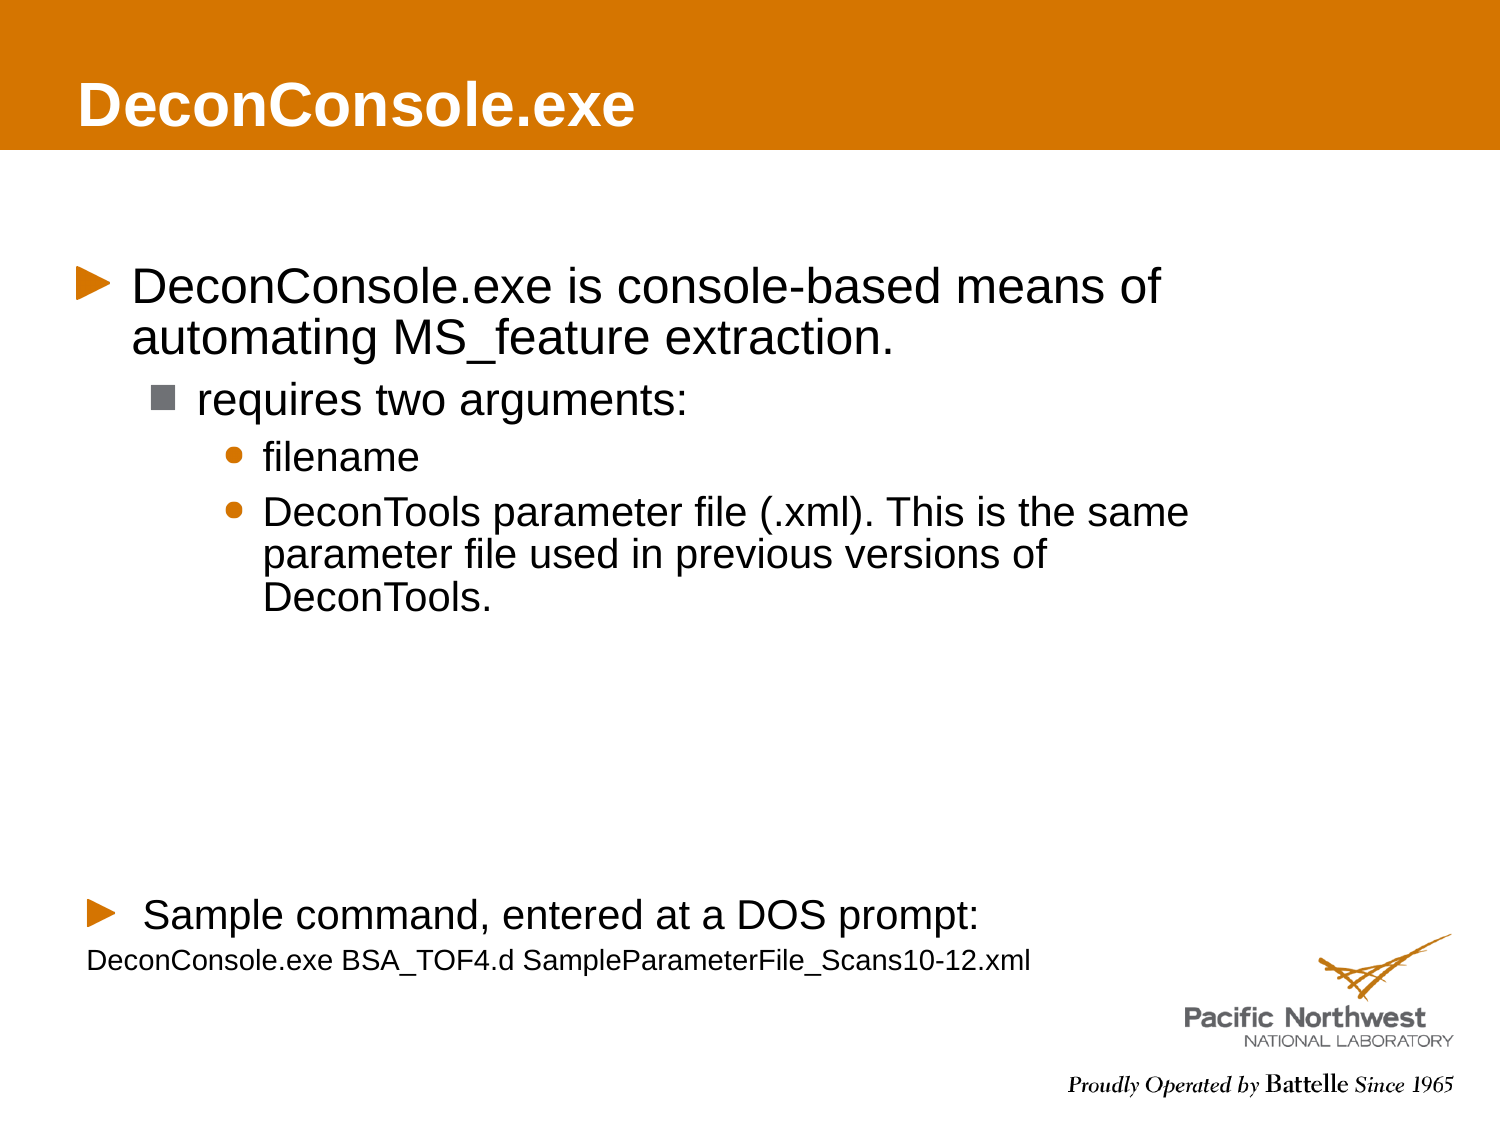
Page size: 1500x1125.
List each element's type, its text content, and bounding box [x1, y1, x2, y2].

picture [225, 446, 243, 464]
title DeconConsole.exe [77, 75, 1424, 151]
picture [1065, 930, 1500, 1125]
picture [86, 898, 116, 928]
text_box Sample command, entered at a DOS prompt: DeconConsole.exe BSA_TOF4.d SampleParameterFile_Scans10-12.xml [86, 895, 1352, 1049]
list DeconConsole.exe is console-based means of automating MS_feature extraction. requires two arguments: filename DeconTools parameter file (.xml). This is the same parameter file used in previous versions of DeconTools. [75, 262, 1240, 760]
picture [150, 384, 176, 411]
picture [225, 501, 243, 519]
picture [75, 265, 111, 301]
